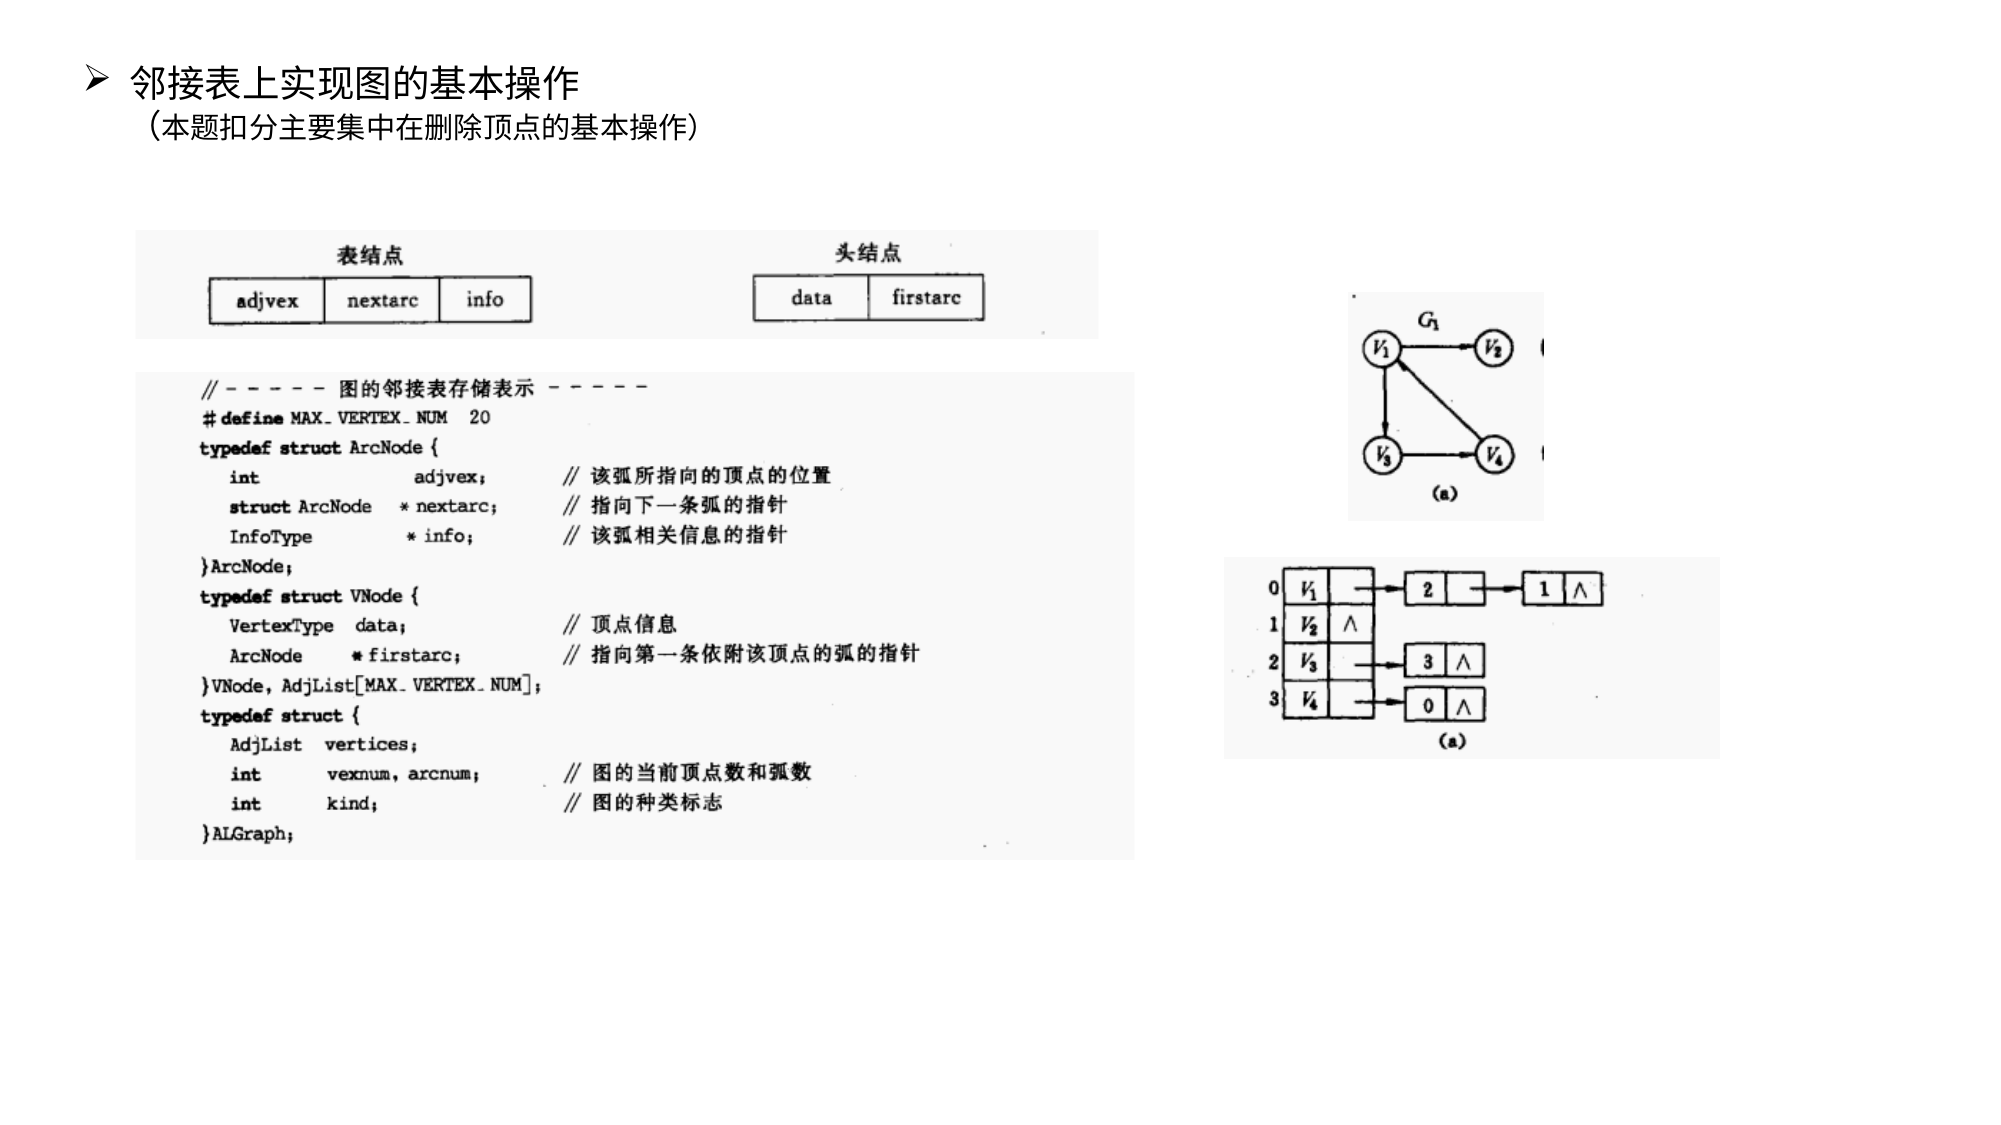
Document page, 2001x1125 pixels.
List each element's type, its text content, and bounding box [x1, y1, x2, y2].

picture [1224, 557, 1720, 759]
picture [1348, 292, 1545, 521]
picture [135, 230, 1099, 339]
picture [135, 372, 1135, 860]
text_box 邻接表上实现图的基本操作 （本题扣分主要集中在删除顶点的基本操作） [67, 52, 732, 153]
